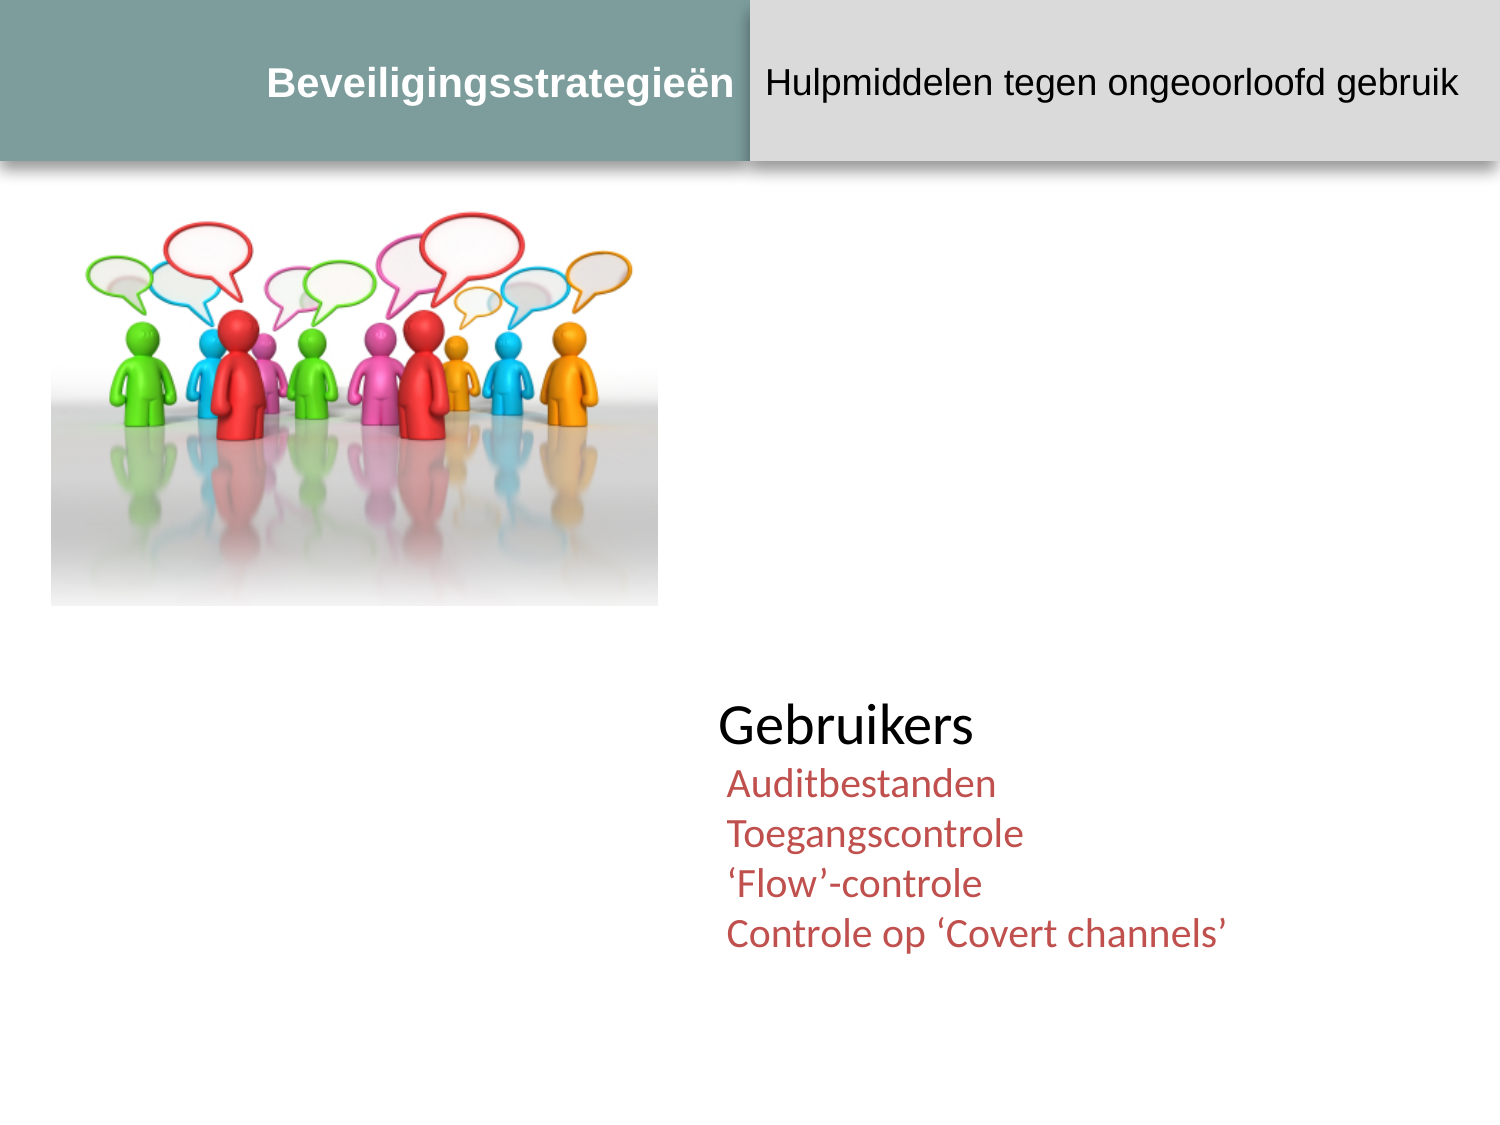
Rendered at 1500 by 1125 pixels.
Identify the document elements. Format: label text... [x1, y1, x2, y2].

title Beveiligingsstrategieën [0, 0, 750, 161]
text_box Gebruikers Auditbestanden Toegangscontrole ‘Flow’-controle Controle op ‘Covert channels’ [664, 678, 1244, 964]
picture [51, 202, 658, 606]
list Hulpmiddelen tegen ongeoorloofd gebruik [750, 0, 1500, 161]
